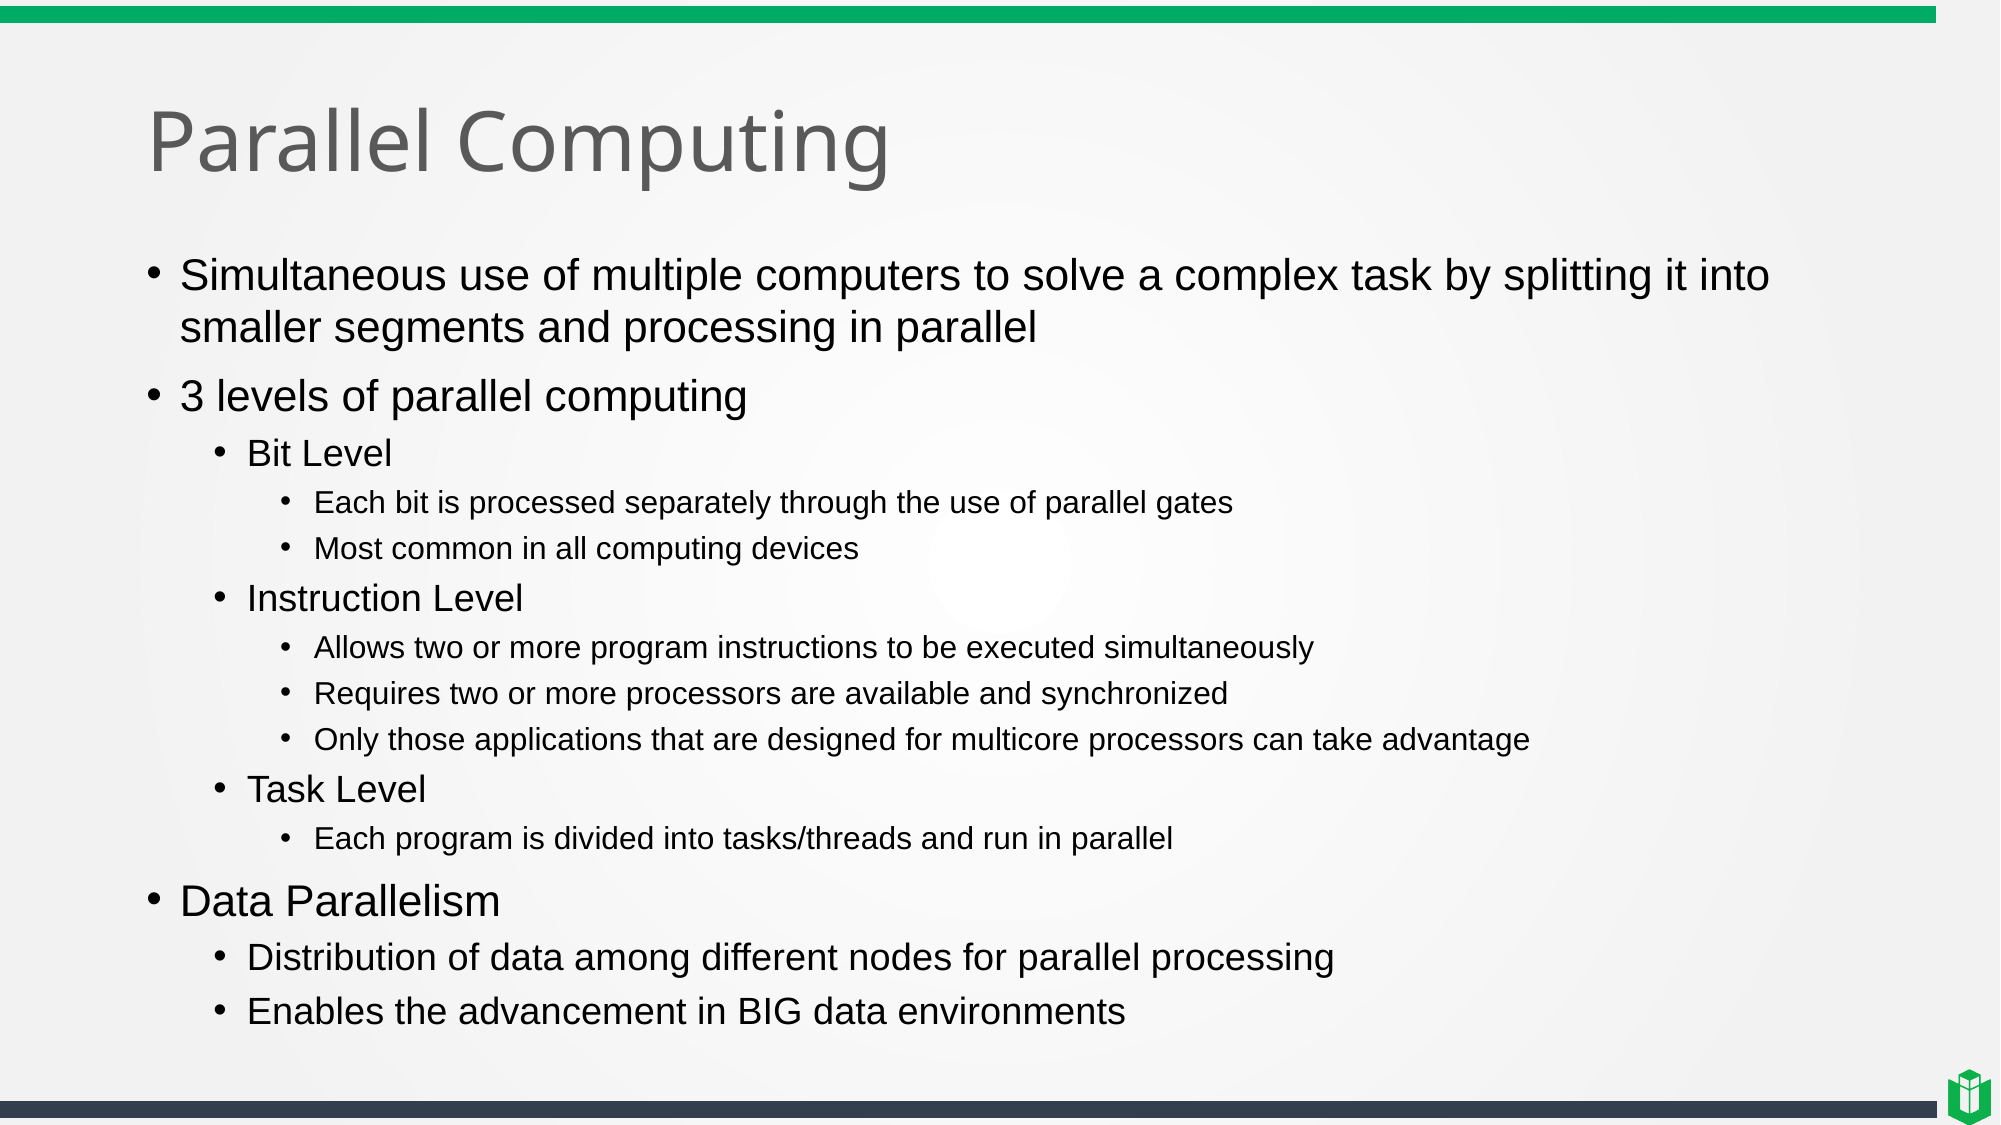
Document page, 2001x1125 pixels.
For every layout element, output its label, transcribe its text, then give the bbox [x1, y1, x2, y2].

text_box Simultaneous use of multiple computers to solve a complex task by splitting it into smaller segments and processing in parallel 3 levels of parallel computing Bit Level Each bit is processed separately through the use of parallel gates Most common in all computing devices Instruction Level Allows two or more program instructions to be executed simultaneously Requires two or more processors are available and synchronized Only those applications that are designed for multicore processors can take advantage Task Level Each program is divided into tasks/threads and run in parallel Data Parallelism Distribution of data among different nodes for parallel processing Enables the advancement in BIG data environments [131, 238, 1857, 1049]
title Parallel Computing [131, 84, 1886, 206]
picture [1945, 1068, 1992, 1125]
